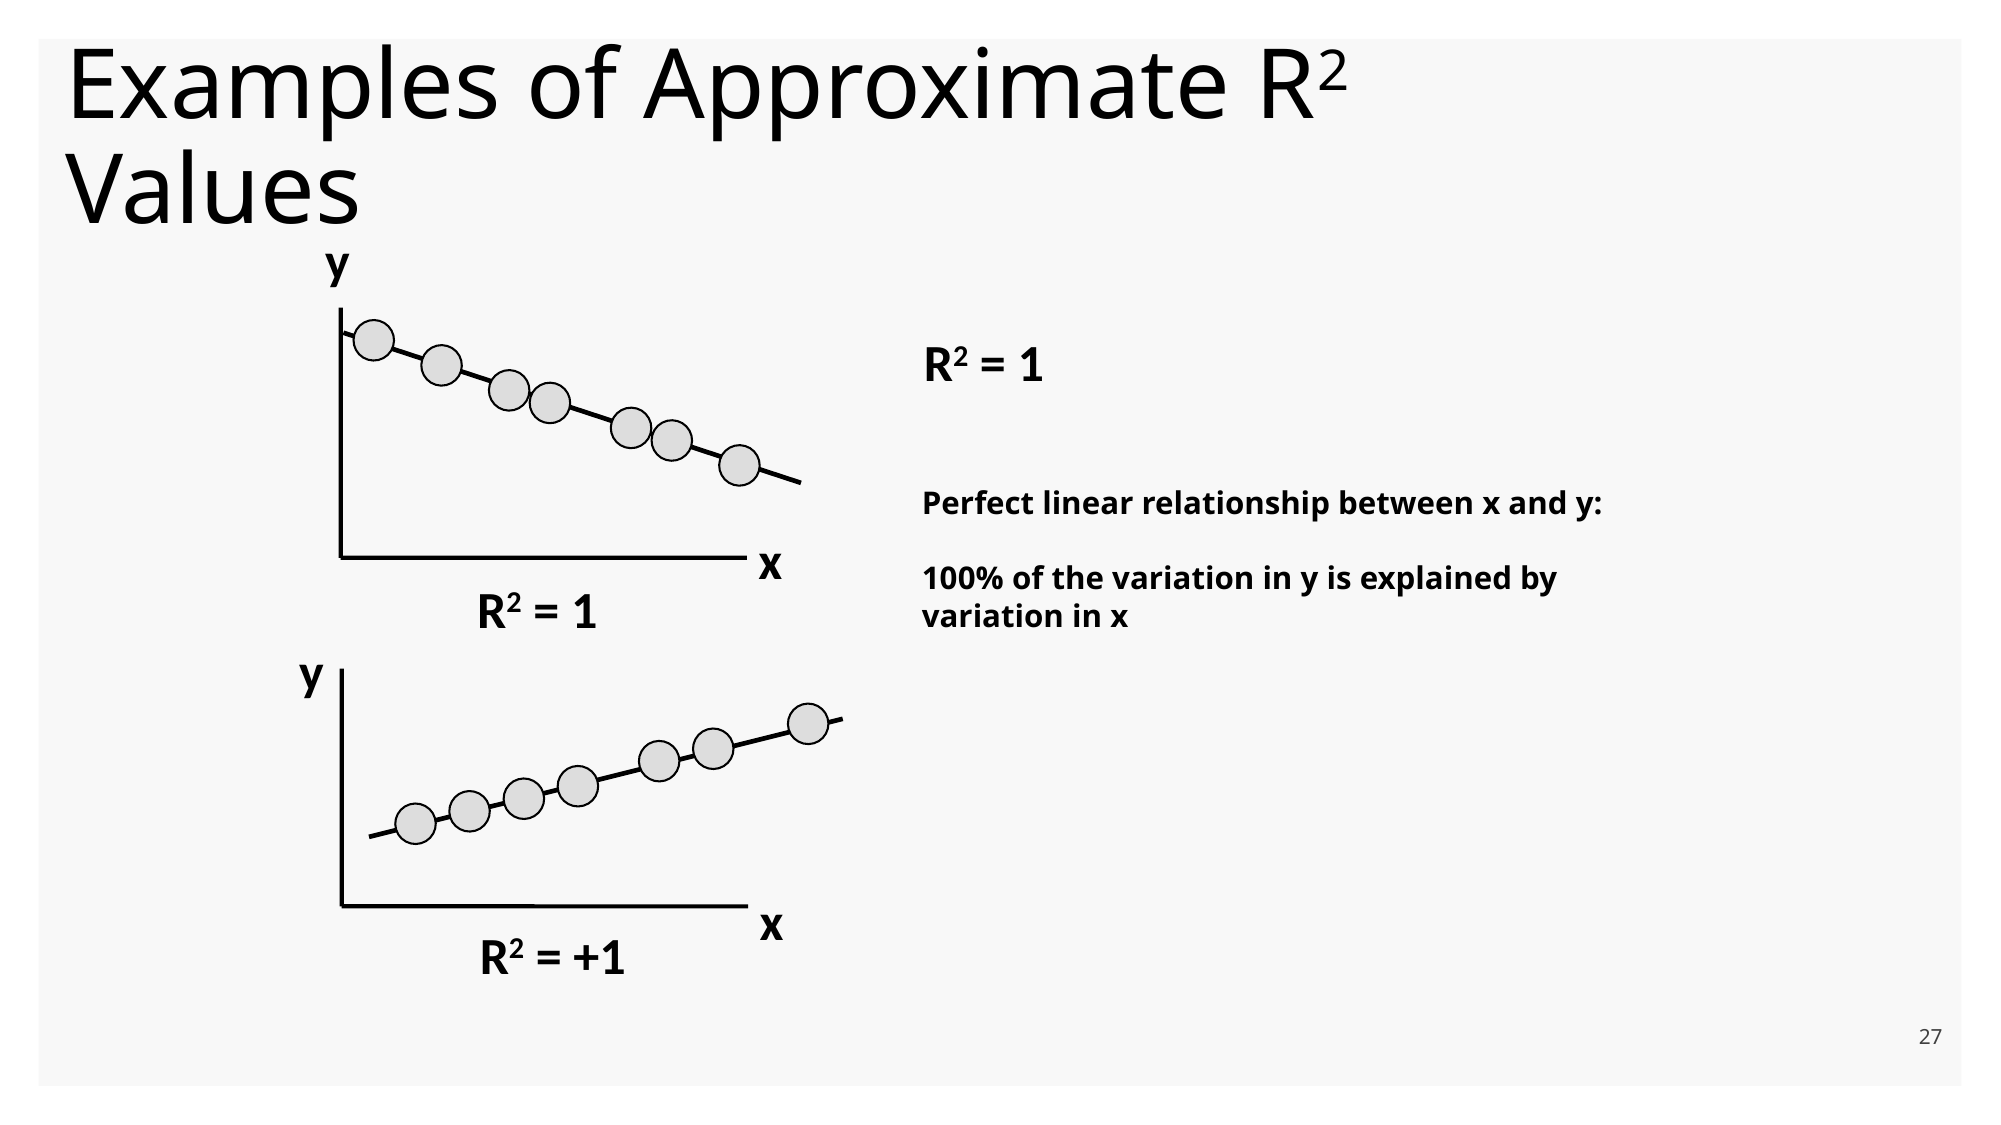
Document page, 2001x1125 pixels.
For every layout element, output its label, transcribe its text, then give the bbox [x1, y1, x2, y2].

text_box [529, 382, 571, 424]
text_box [638, 740, 680, 782]
text_box [557, 765, 599, 807]
text_box R2 = +1 [463, 914, 642, 993]
text_box [651, 420, 693, 461]
text_box y [309, 220, 366, 299]
text_box [787, 703, 829, 745]
text_box [449, 791, 490, 832]
text_box Perfect linear relationship between x and y: 100% of the variation in y is explained by variation in x [906, 475, 1700, 642]
text_box [719, 445, 760, 486]
text_box R2 = 1 [908, 322, 1060, 401]
text_box [353, 320, 395, 361]
text_box [693, 728, 734, 770]
title Examples of Approximate R2 Values [50, 27, 1700, 253]
text_box [395, 803, 436, 845]
text_box x [743, 880, 800, 960]
text_box R2 = 1 [461, 568, 614, 647]
text_box [488, 370, 530, 411]
text_box [421, 345, 462, 386]
text_box y [283, 630, 340, 710]
text_box [503, 778, 545, 819]
text_box [610, 407, 652, 449]
slide_number 27 [1717, 1034, 1958, 1080]
text_box x [742, 519, 799, 599]
